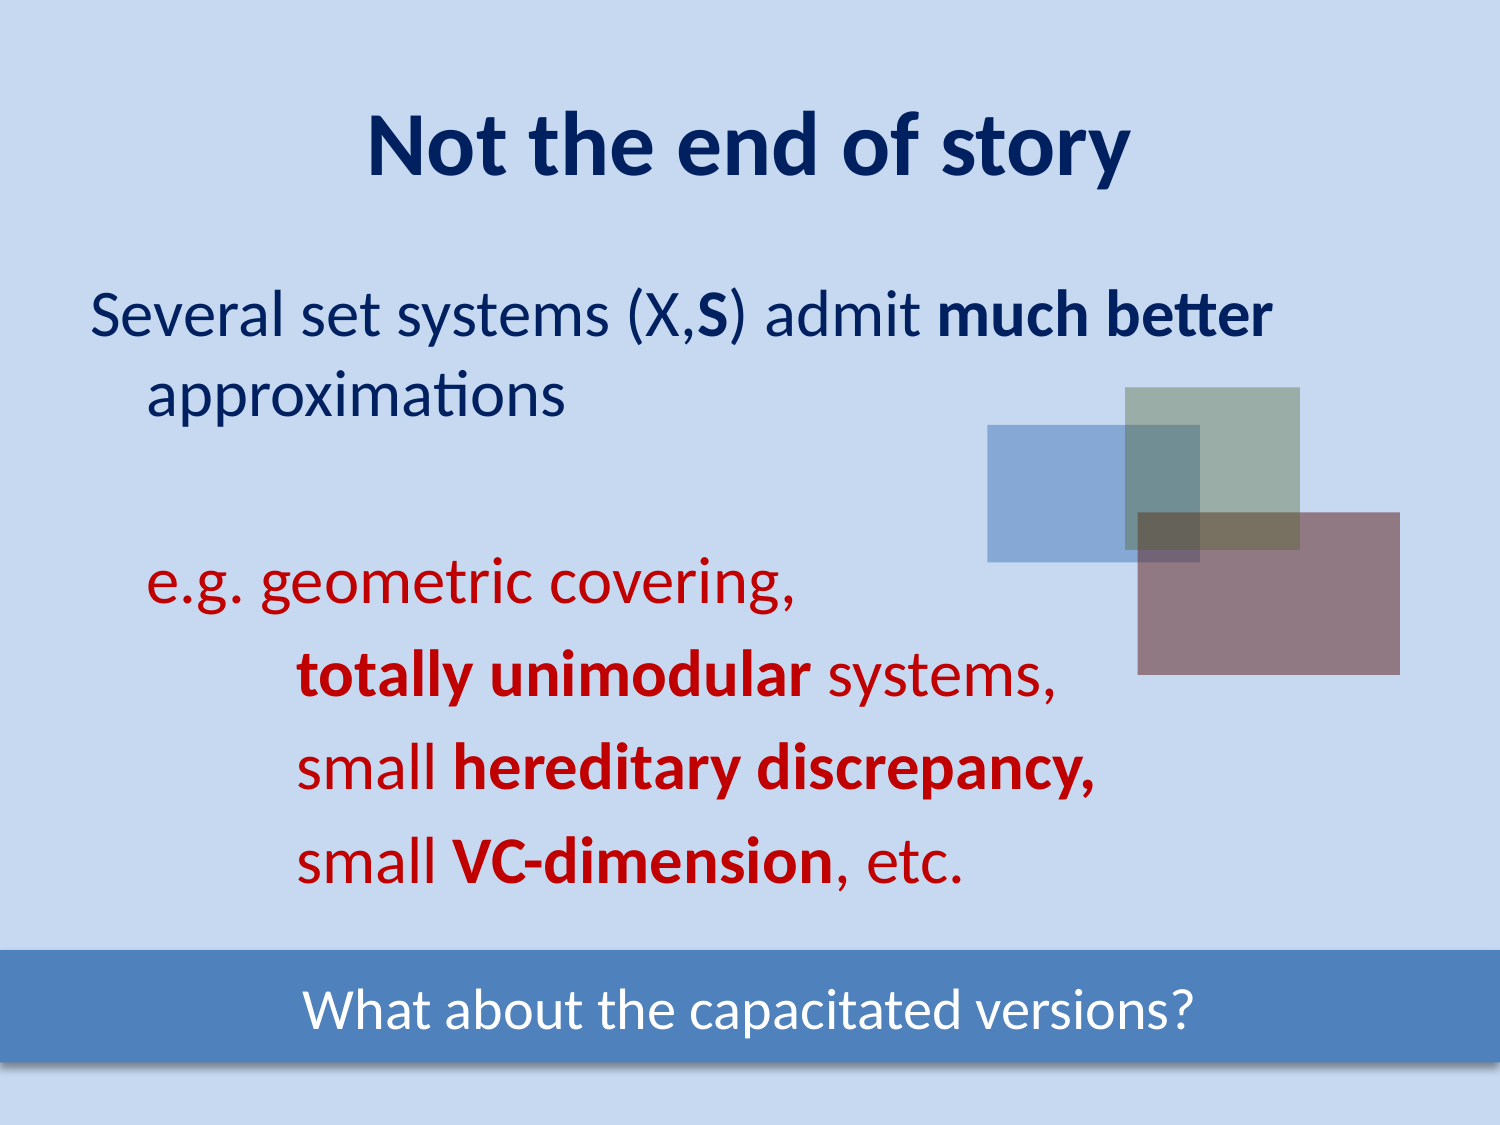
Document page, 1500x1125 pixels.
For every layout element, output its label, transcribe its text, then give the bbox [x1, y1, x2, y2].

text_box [987, 387, 1401, 676]
text_box What about the capacitated versions? [0, 948, 1500, 1065]
list Several set systems (X,S) admit much better approximations e.g. geometric covering, totally unimodular systems, small hereditary discrepancy, small VC-dimension, etc. [75, 262, 1425, 948]
title Not the end of story [75, 45, 1425, 233]
